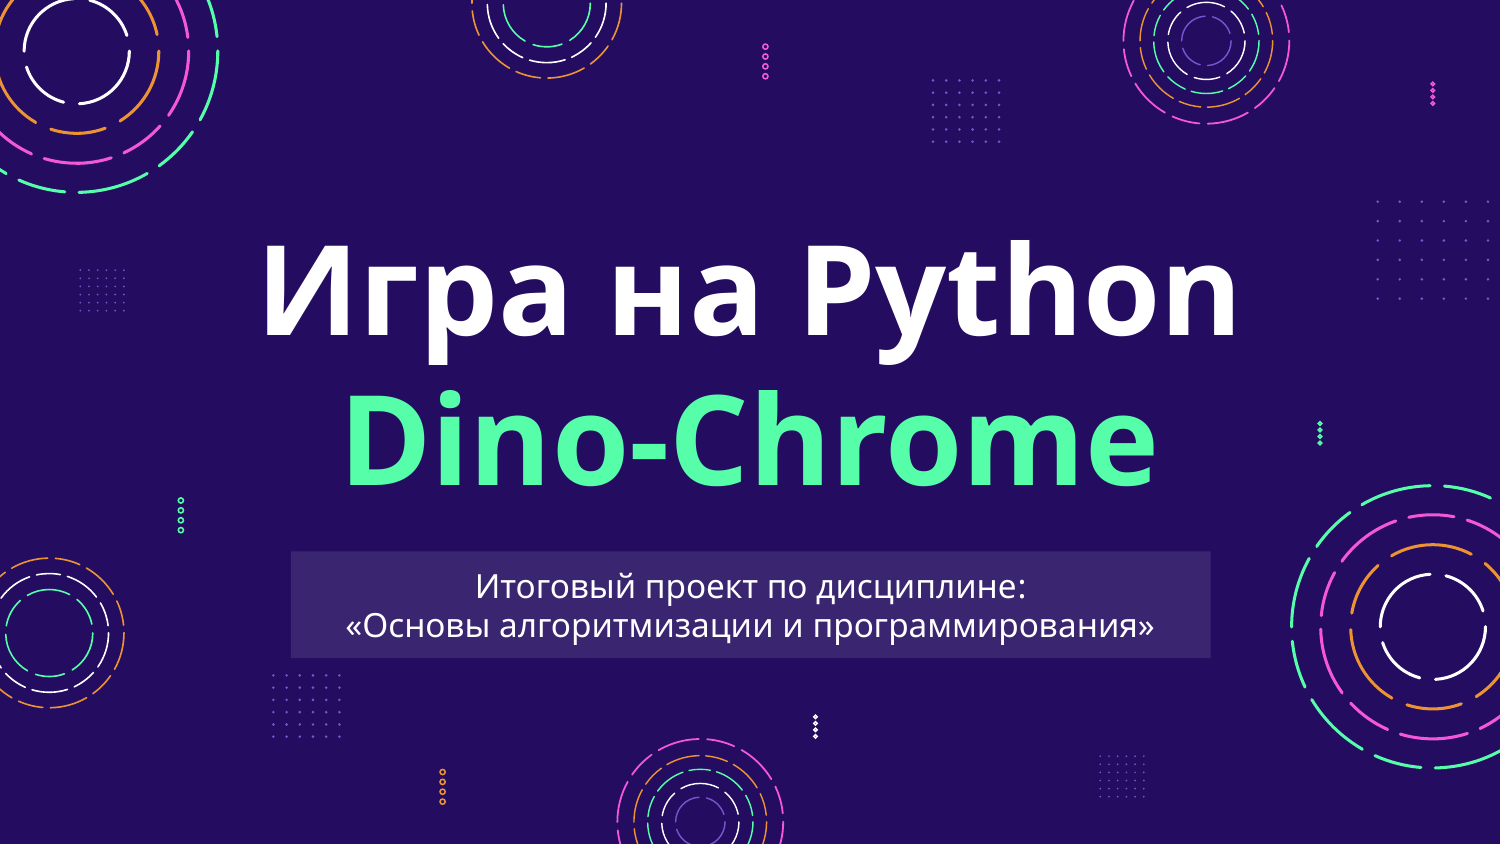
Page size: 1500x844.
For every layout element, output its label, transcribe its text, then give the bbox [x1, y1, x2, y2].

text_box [931, 78, 1001, 144]
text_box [178, 497, 184, 533]
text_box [1318, 421, 1322, 445]
title Игра на Python Dino-Chrome [190, 193, 1310, 526]
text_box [813, 714, 818, 739]
subtitle Итоговый проект по дисциплине: «Основы алгоритмизации и программирования» [290, 551, 1211, 659]
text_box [271, 673, 342, 739]
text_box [1289, 483, 1500, 770]
